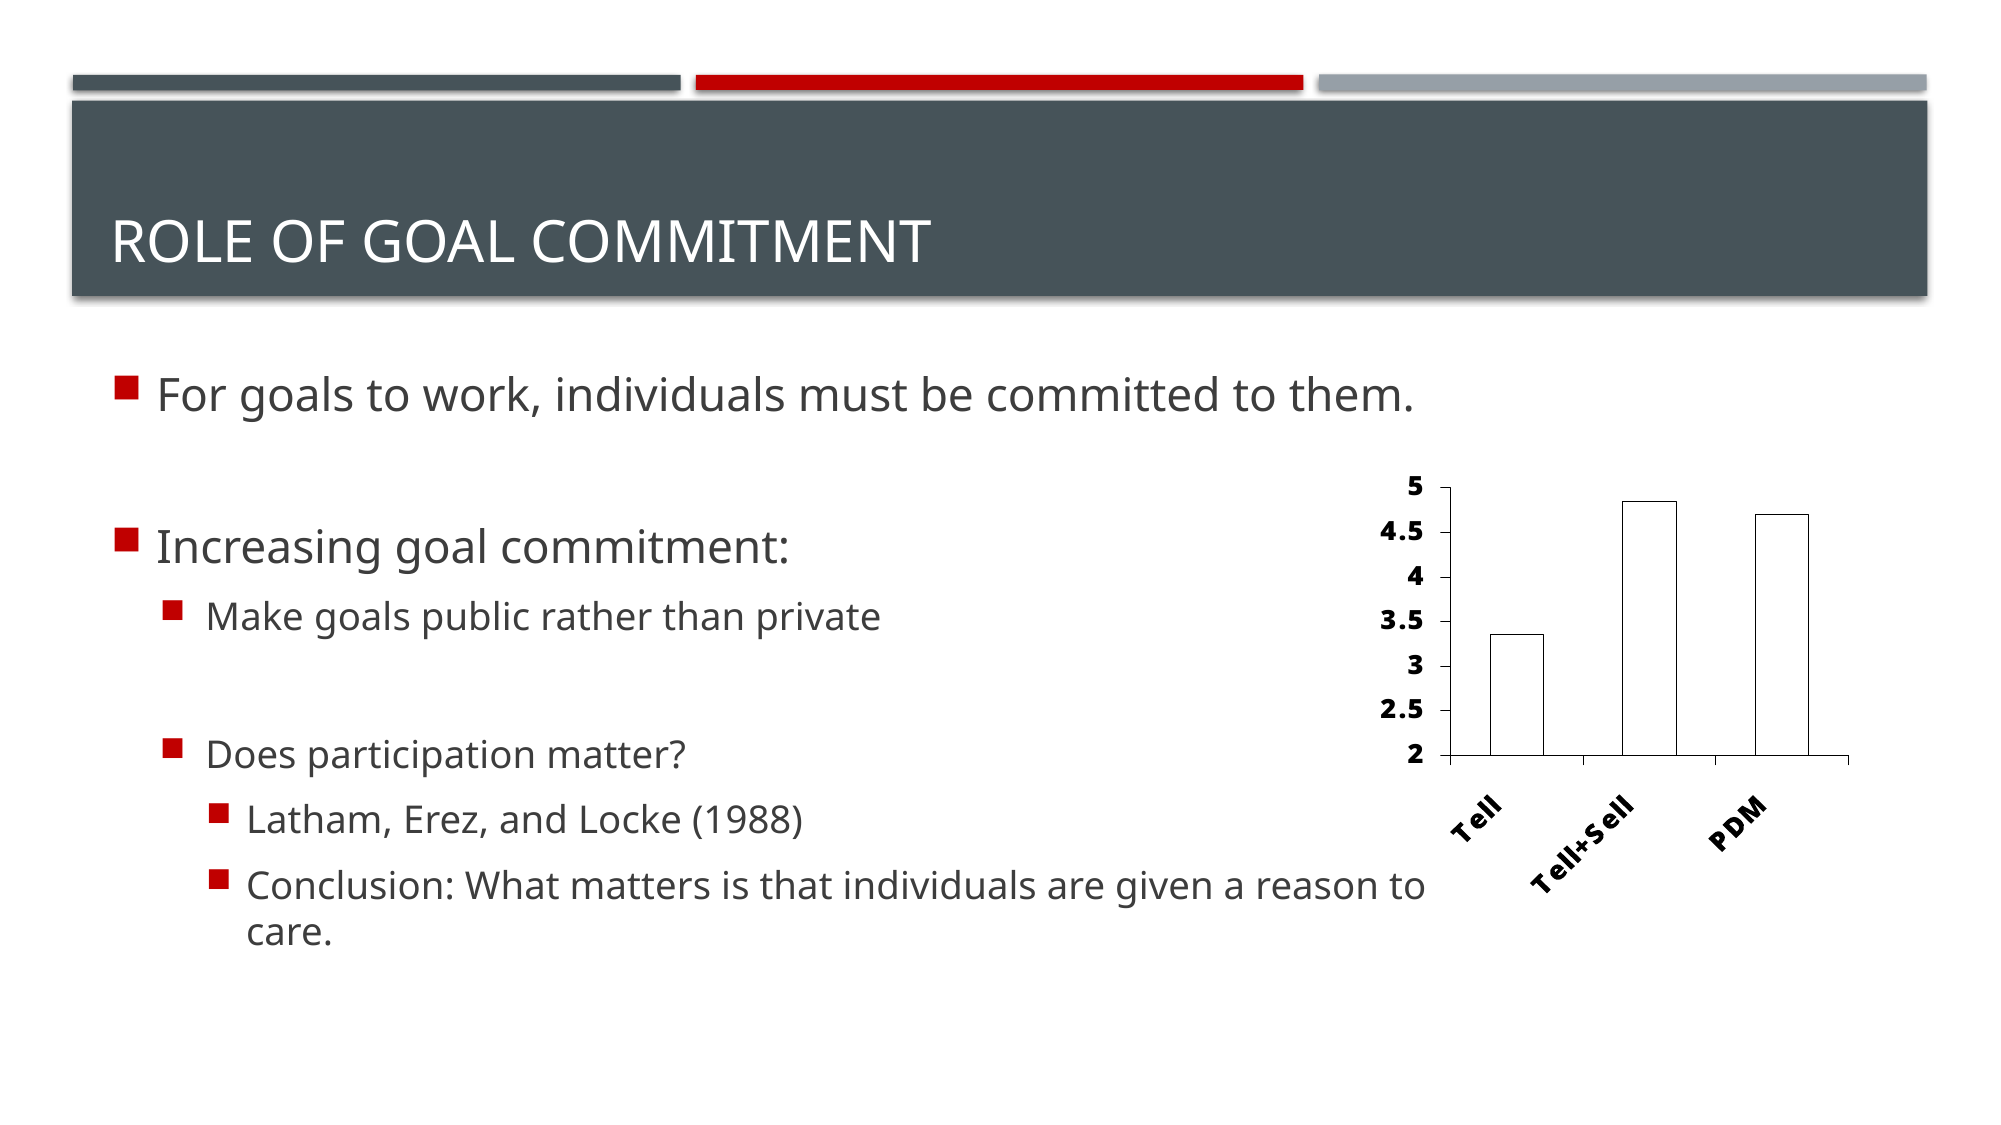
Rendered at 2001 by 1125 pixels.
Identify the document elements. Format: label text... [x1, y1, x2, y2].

list For goals to work, individuals must be committed to them. Increasing goal commitment: Make goals public rather than private Does participation matter? Latham, Erez, and Locke (1988) Conclusion: What matters is that individuals are given a reason to care. [95, 357, 1363, 962]
text_box [1012, 212, 1650, 913]
title Role of Goal Commitment [95, 115, 1905, 282]
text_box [1369, 450, 1976, 1039]
